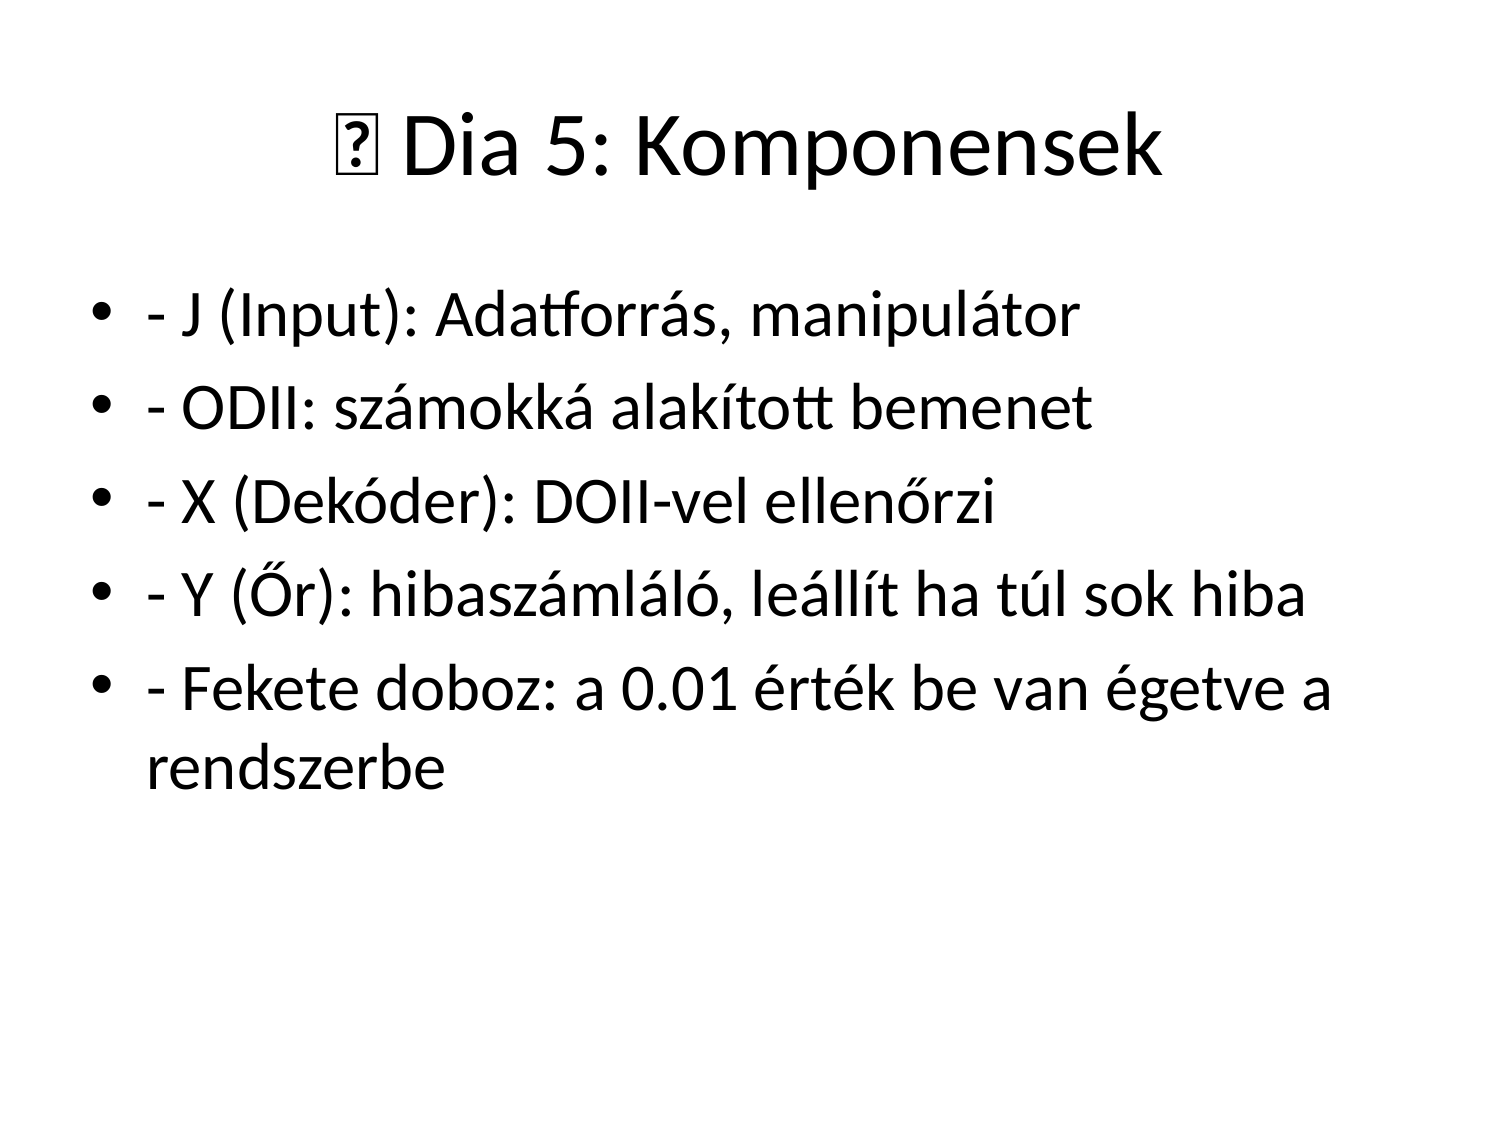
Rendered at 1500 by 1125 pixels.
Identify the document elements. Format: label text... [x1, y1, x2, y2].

title 🧩 Dia 5: Komponensek [75, 45, 1425, 233]
list - J (Input): Adatforrás, manipulátor - ODII: számokká alakított bemenet - X (Dekóder): DOII-vel ellenőrzi - Y (Őr): hibaszámláló, leállít ha túl sok hiba - Fekete doboz: a 0.01 érték be van égetve a rendszerbe [75, 262, 1425, 1005]
